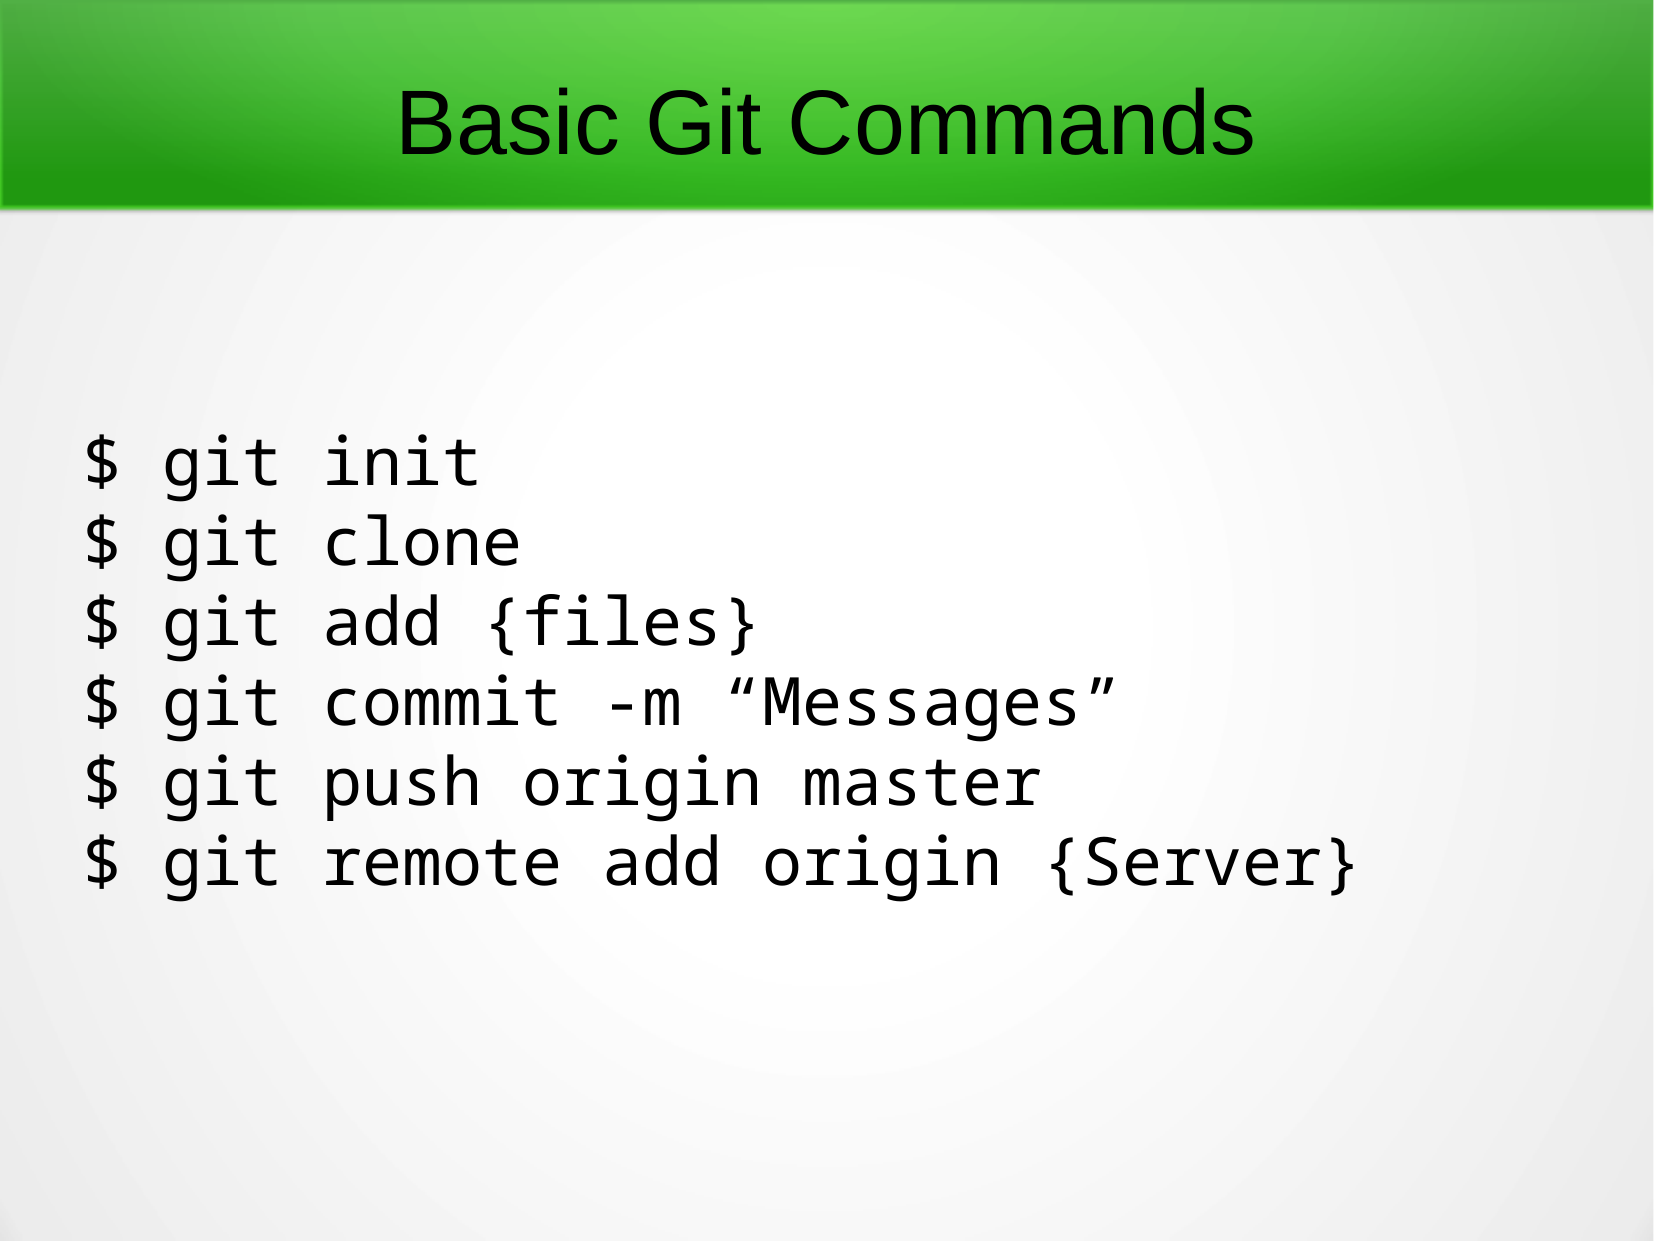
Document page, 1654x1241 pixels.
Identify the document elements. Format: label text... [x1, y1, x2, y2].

text_box $ git init $ git clone $ git add {files} $ git commit -m “Messages” $ git push origin master $ git remote add origin {Server} [82, 299, 1571, 1019]
text_box Basic Git Commands [82, 47, 1571, 189]
picture [0, 0, 1654, 1241]
